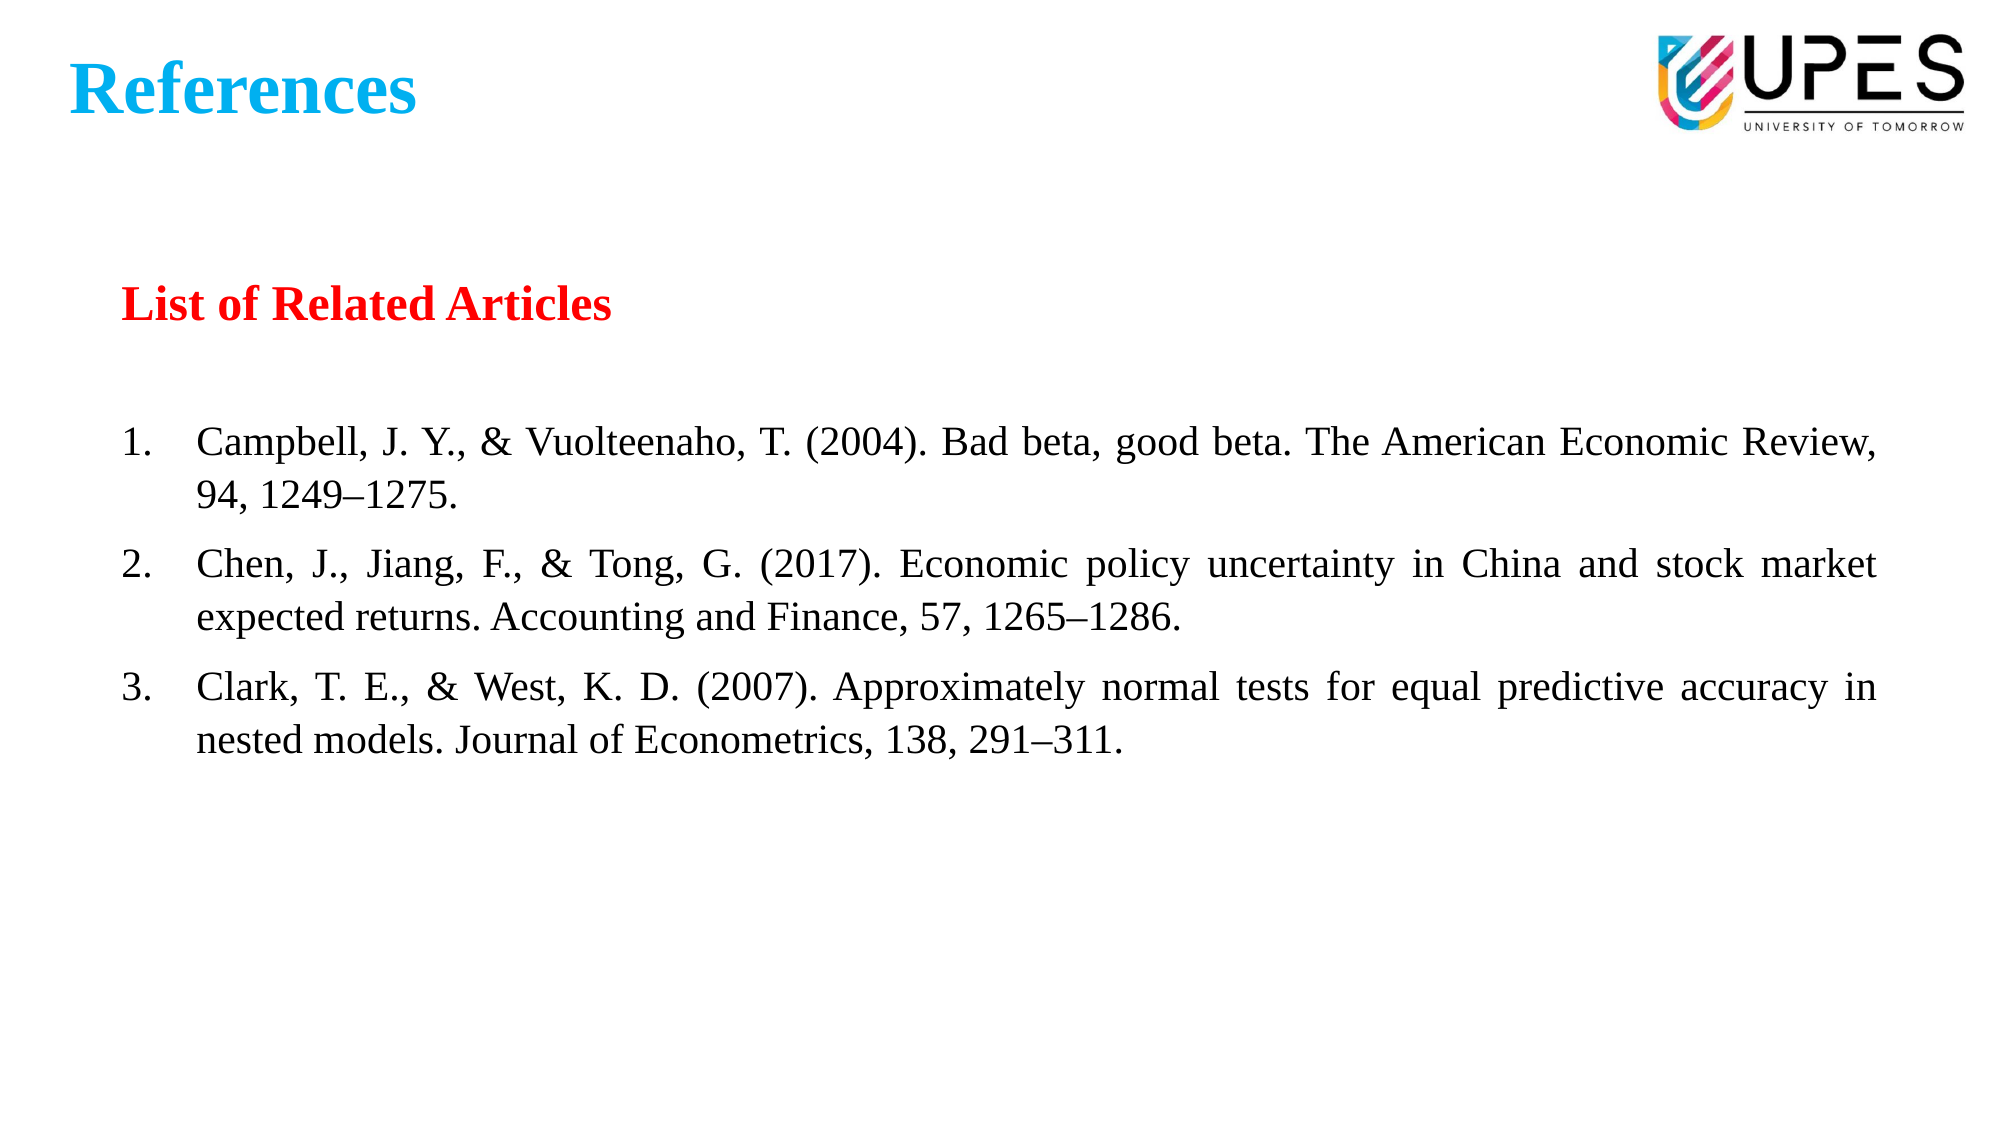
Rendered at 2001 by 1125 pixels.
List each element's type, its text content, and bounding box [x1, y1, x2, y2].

text_box References [55, 31, 697, 136]
picture [1648, 23, 1974, 145]
text_box List of Related Articles Campbell, J. Y., & Vuolteenaho, T. (2004). Bad beta, good beta. The American Economic Review, 94, 1249–1275. Chen, J., Jiang, F., & Tong, G. (2017). Economic policy uncertainty in China and stock market expected returns. Accounting and Finance, 57, 1265–1286. Clark, T. E., & West, K. D. (2007). Approximately normal tests for equal predictive accuracy in nested models. Journal of Econometrics, 138, 291–311. [106, 263, 1894, 856]
